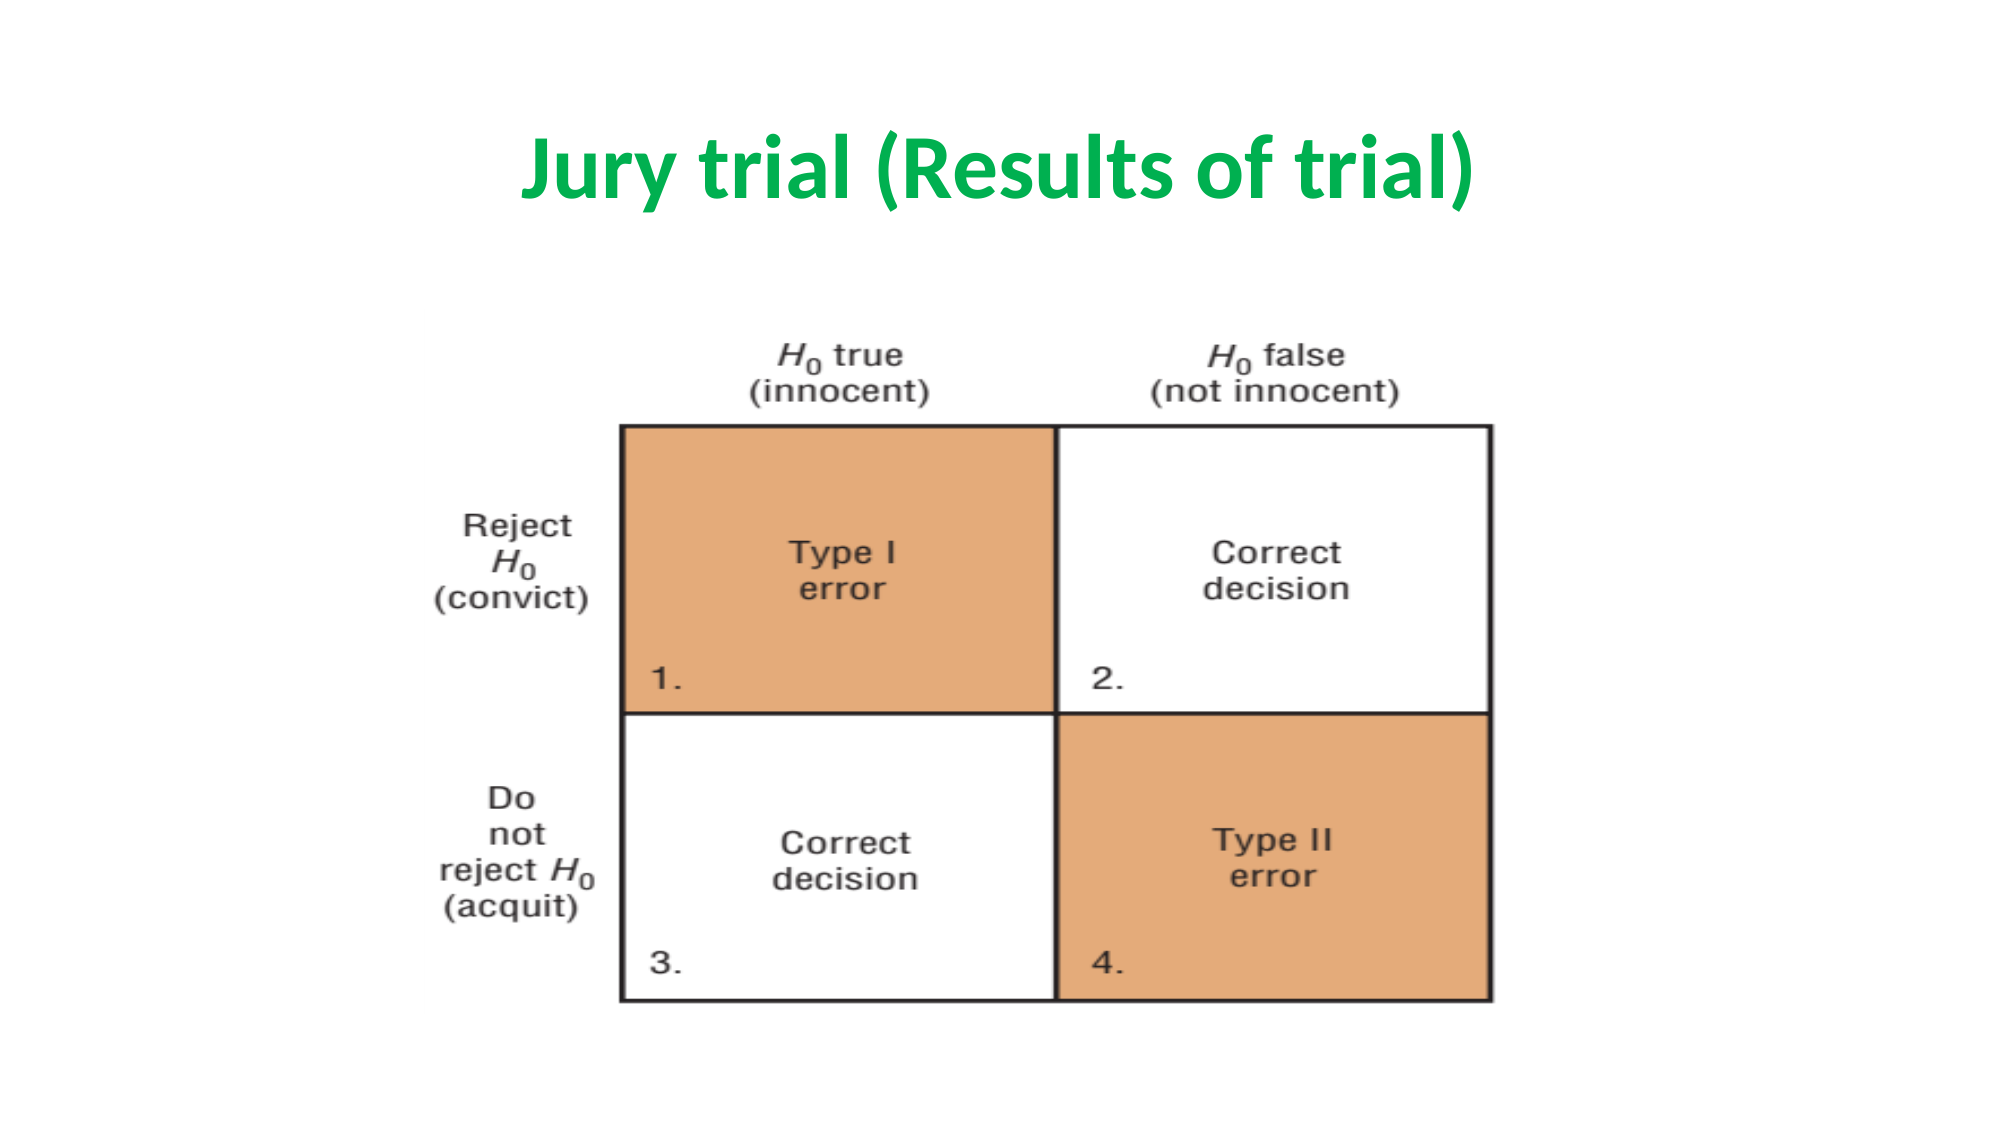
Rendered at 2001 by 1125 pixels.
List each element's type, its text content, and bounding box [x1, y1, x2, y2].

picture [422, 309, 1578, 1014]
title Jury trial (Results of trial) [137, 59, 1863, 278]
